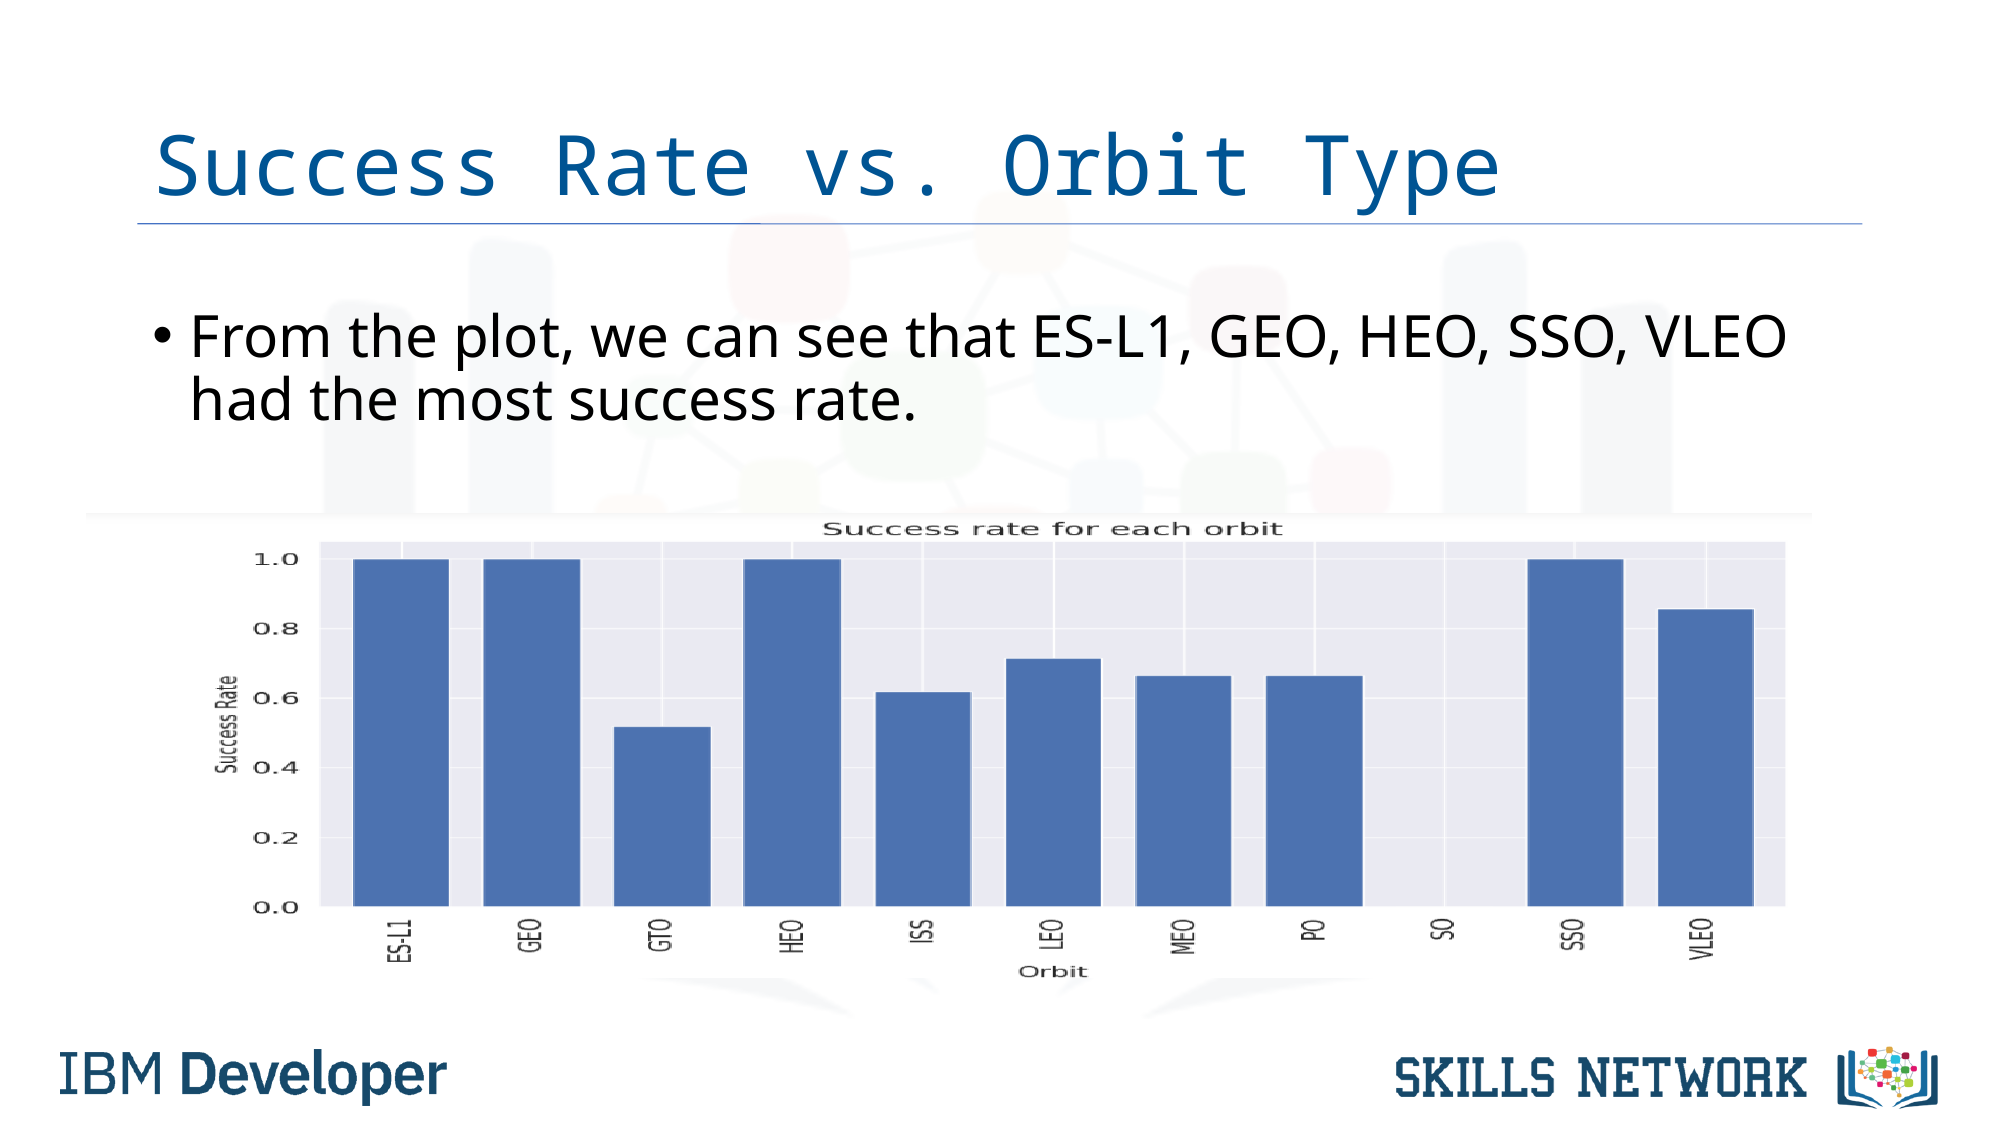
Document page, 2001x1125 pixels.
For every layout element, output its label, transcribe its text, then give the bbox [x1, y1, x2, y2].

picture [1390, 1045, 1945, 1111]
title Success Rate vs. Orbit Type [137, 59, 1863, 278]
list From the plot, we can see that ES-L1, GEO, HEO, SSO, VLEO had the most success rate. [137, 299, 1863, 478]
picture [55, 1045, 459, 1108]
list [86, 513, 1812, 978]
